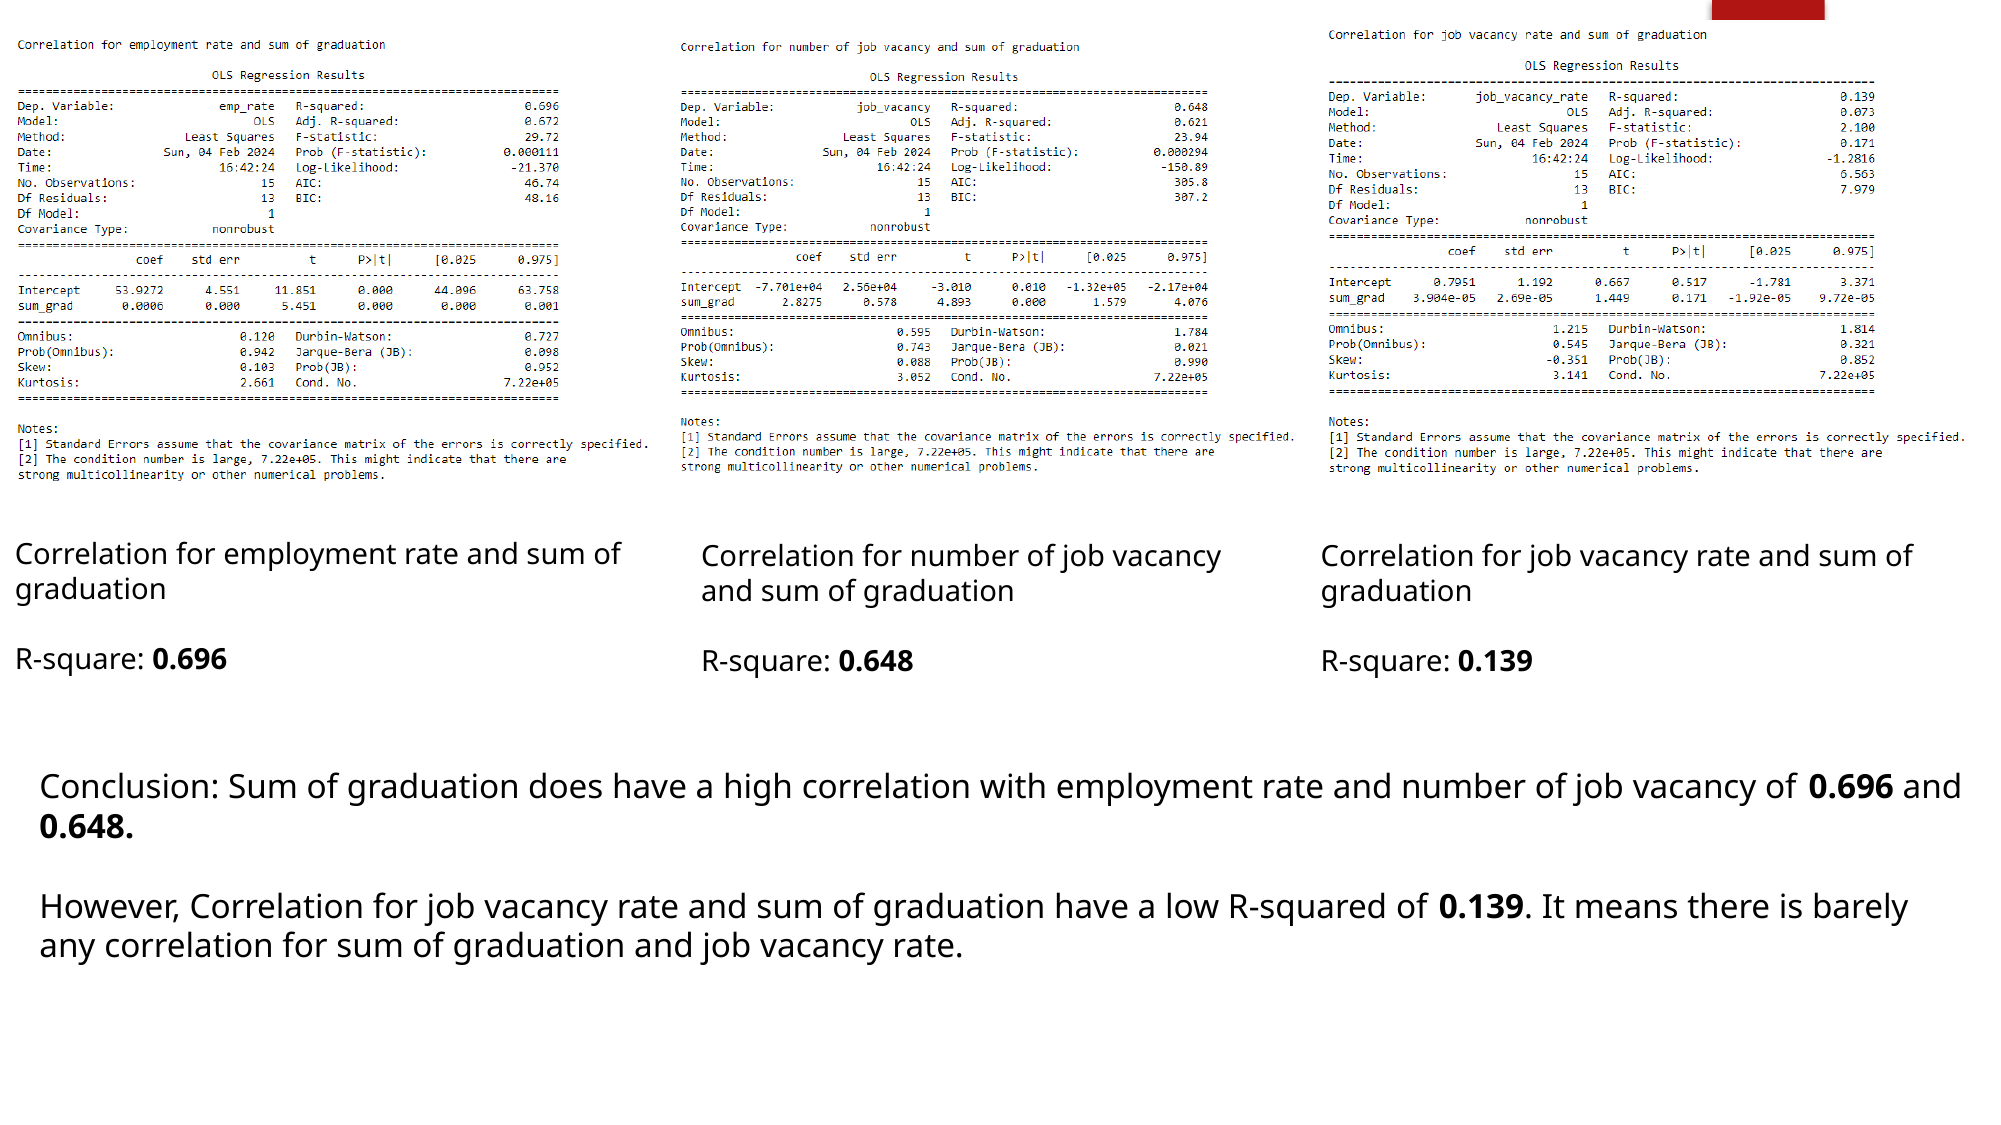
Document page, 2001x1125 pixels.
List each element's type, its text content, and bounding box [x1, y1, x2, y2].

text_box Correlation for job vacancy rate and sum of graduation R-square: 0.139 [1305, 529, 1979, 685]
text_box Correlation for employment rate and sum of graduation R-square: 0.696 [0, 528, 647, 683]
picture [1323, 19, 1984, 478]
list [678, 31, 1306, 478]
text_box Conclusion: Sum of graduation does have a high correlation with employment rate and number of job vacancy of 0.696 and 0.648. However, Correlation for job vacancy rate and sum of graduation have a low R-squared of 0.139. It means there is barely any correlation for sum of graduation and job vacancy rate. [24, 757, 1984, 972]
text_box Correlation for number of job vacancy and sum of graduation R-square: 0.648 [686, 529, 1296, 685]
picture [15, 31, 677, 490]
